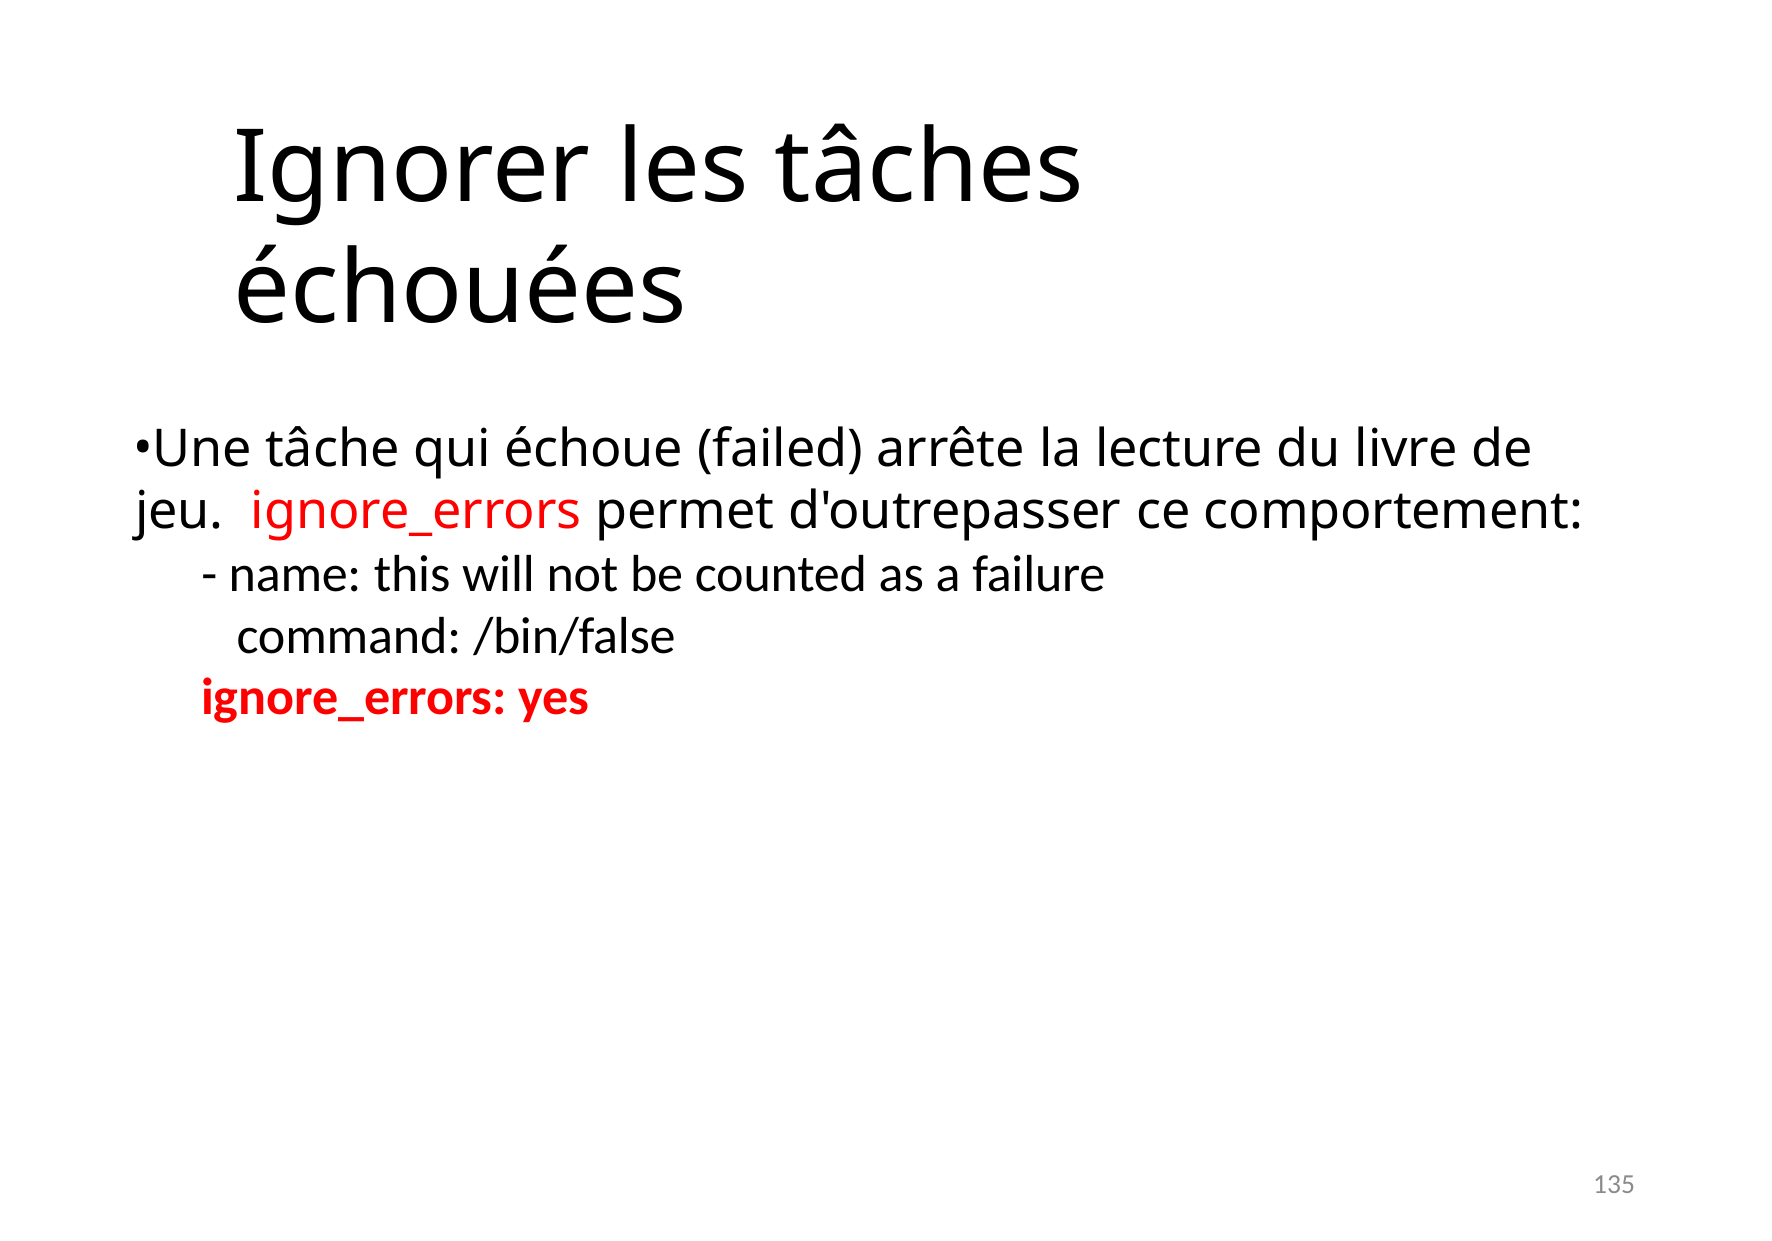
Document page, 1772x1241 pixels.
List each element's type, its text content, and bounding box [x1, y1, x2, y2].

title Ignorer les tâches échouées [231, 98, 1424, 343]
text_box Une tâche qui échoue (failed) arrête la lecture du livre de jeu. ignore_errors permet d'outrepasser ce comportement: - name: this will not be counted as a failure command: /bin/false ignore_errors: yes [133, 412, 1593, 725]
slide_number 135 [1251, 1149, 1651, 1216]
